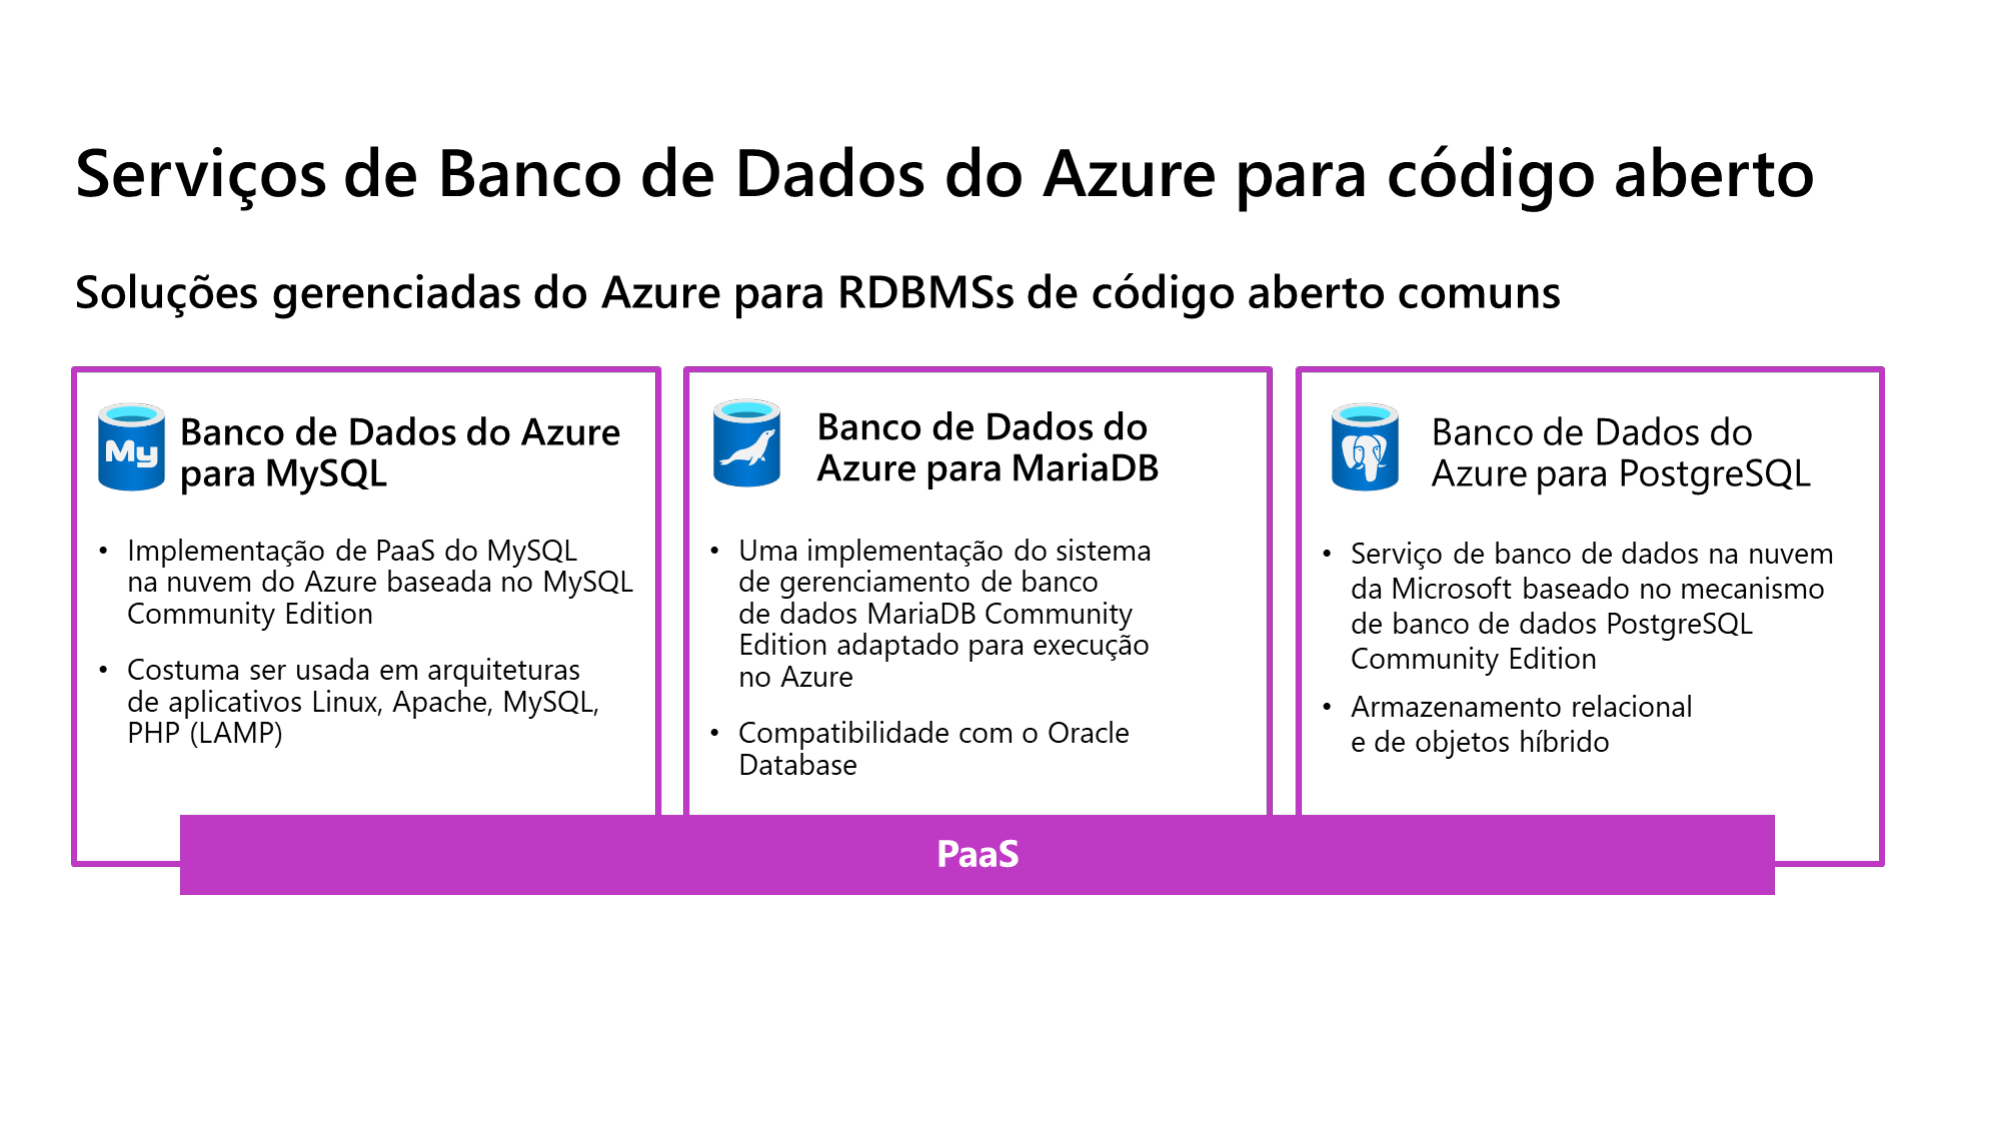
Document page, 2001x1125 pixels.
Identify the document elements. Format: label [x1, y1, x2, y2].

picture [34, 111, 1885, 899]
